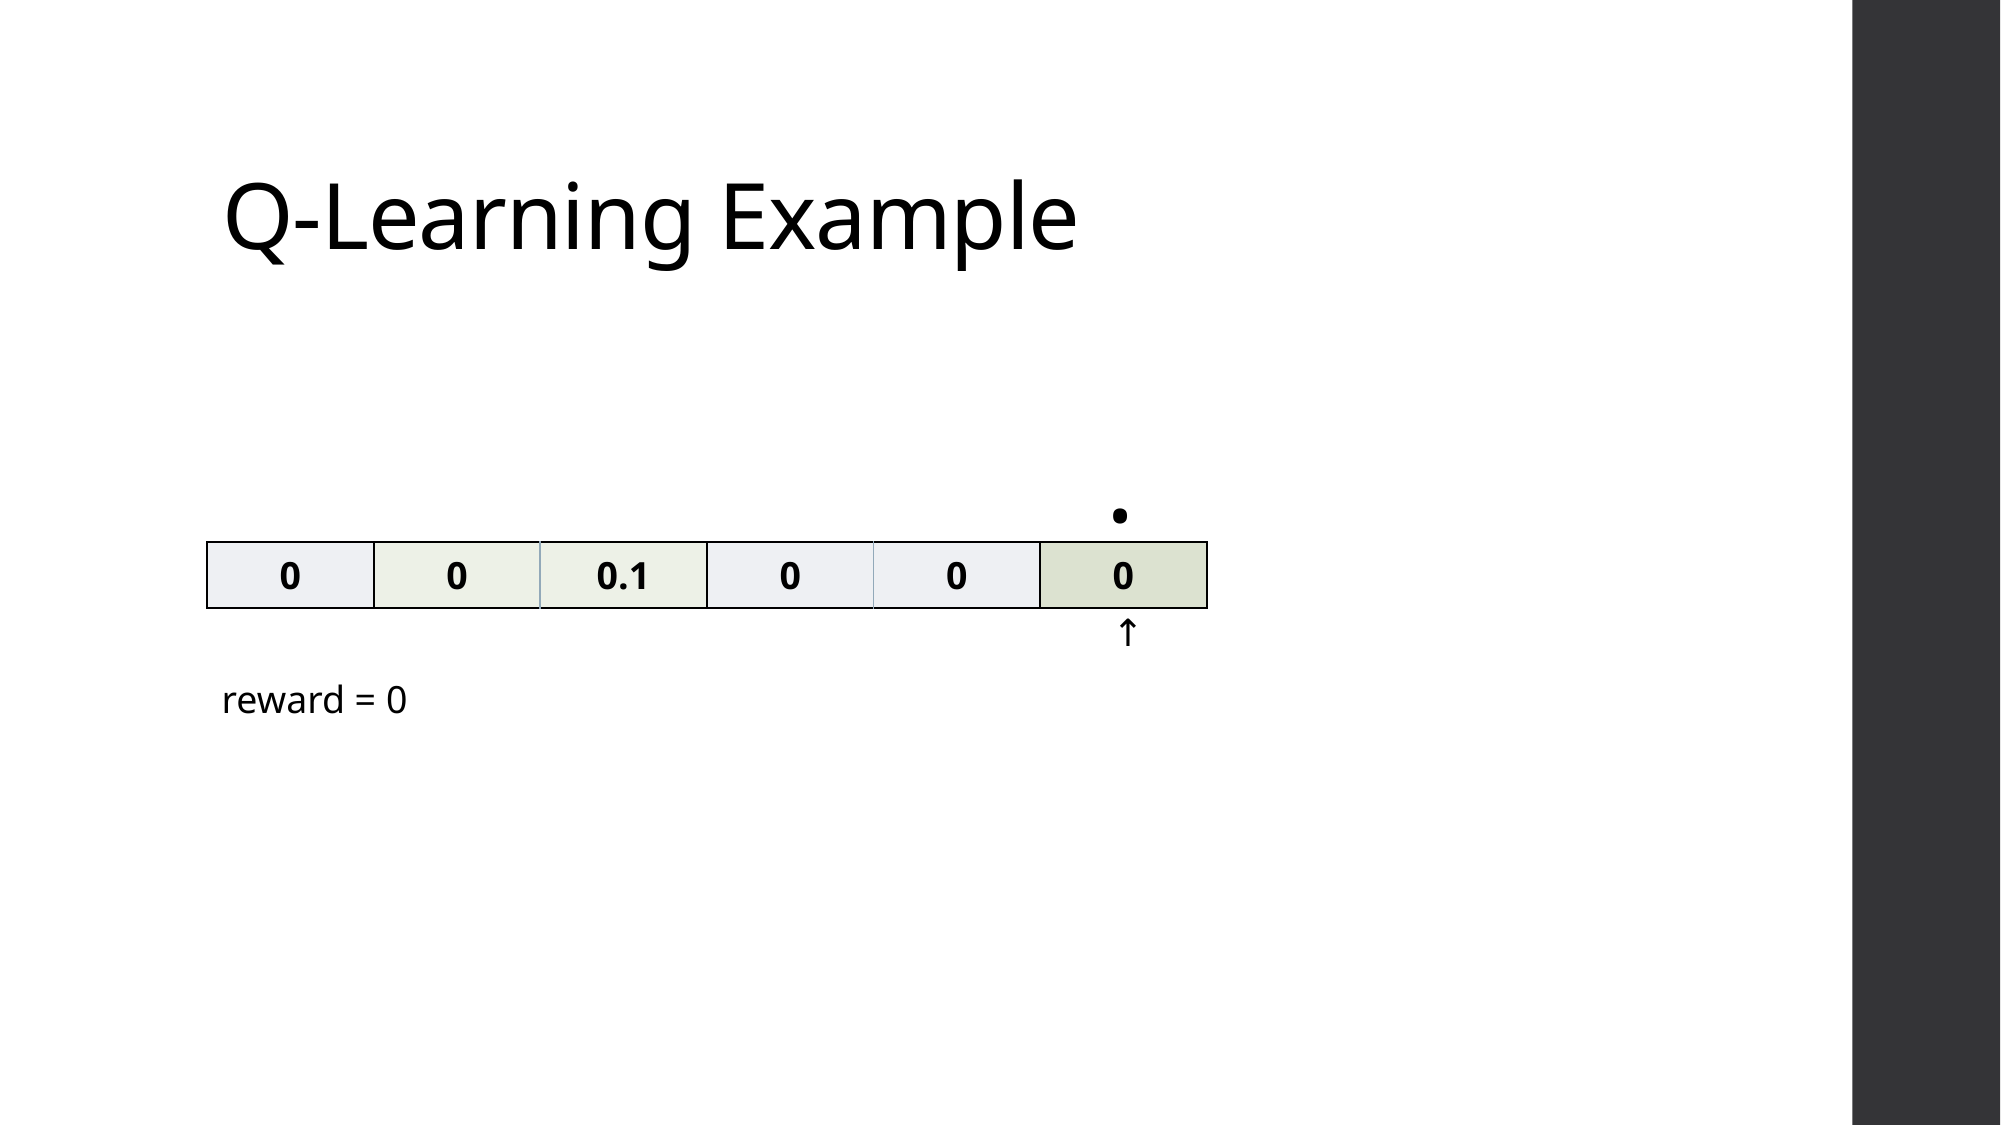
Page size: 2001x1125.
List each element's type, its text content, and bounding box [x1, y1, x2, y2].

table_header 0 [874, 543, 1039, 607]
list [206, 299, 1830, 1014]
table_header 0 [1041, 543, 1206, 607]
text_box ↑ [1097, 601, 1139, 662]
table_header 0 [375, 543, 539, 607]
text_box reward = 0 [206, 669, 1372, 729]
table_header 0 [208, 543, 373, 607]
text_box . [1090, 402, 1151, 553]
table_header 0 [708, 543, 873, 607]
table_header 0.1 [541, 543, 706, 607]
title Q-Learning Example [206, 60, 1797, 278]
